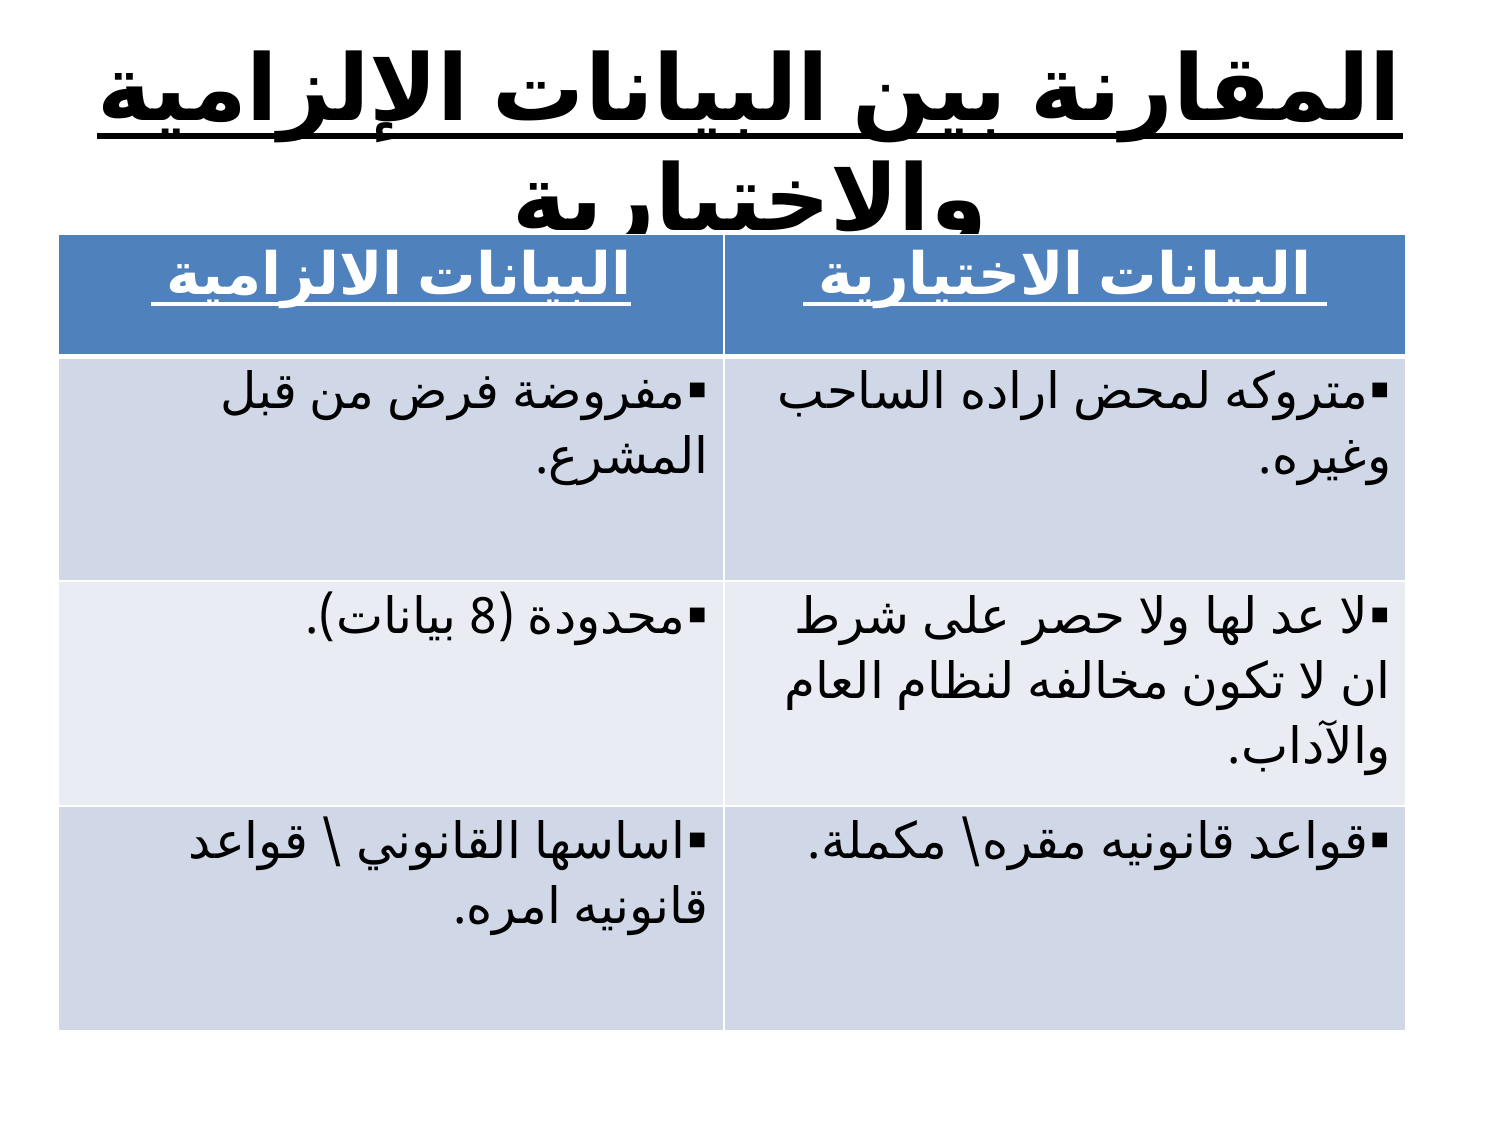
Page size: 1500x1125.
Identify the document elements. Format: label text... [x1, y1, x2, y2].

table_cell قواعد قانونيه مقره\ مكملة. [725, 807, 1405, 1030]
table_cell مفروضة فرض من قبل المشرع. [59, 359, 723, 580]
table_header البيانات الاختيارية [725, 235, 1405, 354]
table_cell محدودة (8 بيانات). [59, 582, 723, 805]
table_cell متروكه لمحض اراده الساحب وغيره. [725, 359, 1405, 580]
table_header البيانات الالزامية [59, 235, 723, 354]
title المقارنة بين البيانات الإلزامية والاختيارية [75, 45, 1425, 233]
table_cell لا عد لها ولا حصر على شرط ان لا تكون مخالفه لنظام العام والآداب. [725, 582, 1405, 805]
table_cell اساسها القانوني \ قواعد قانونيه امره. [59, 807, 723, 1030]
